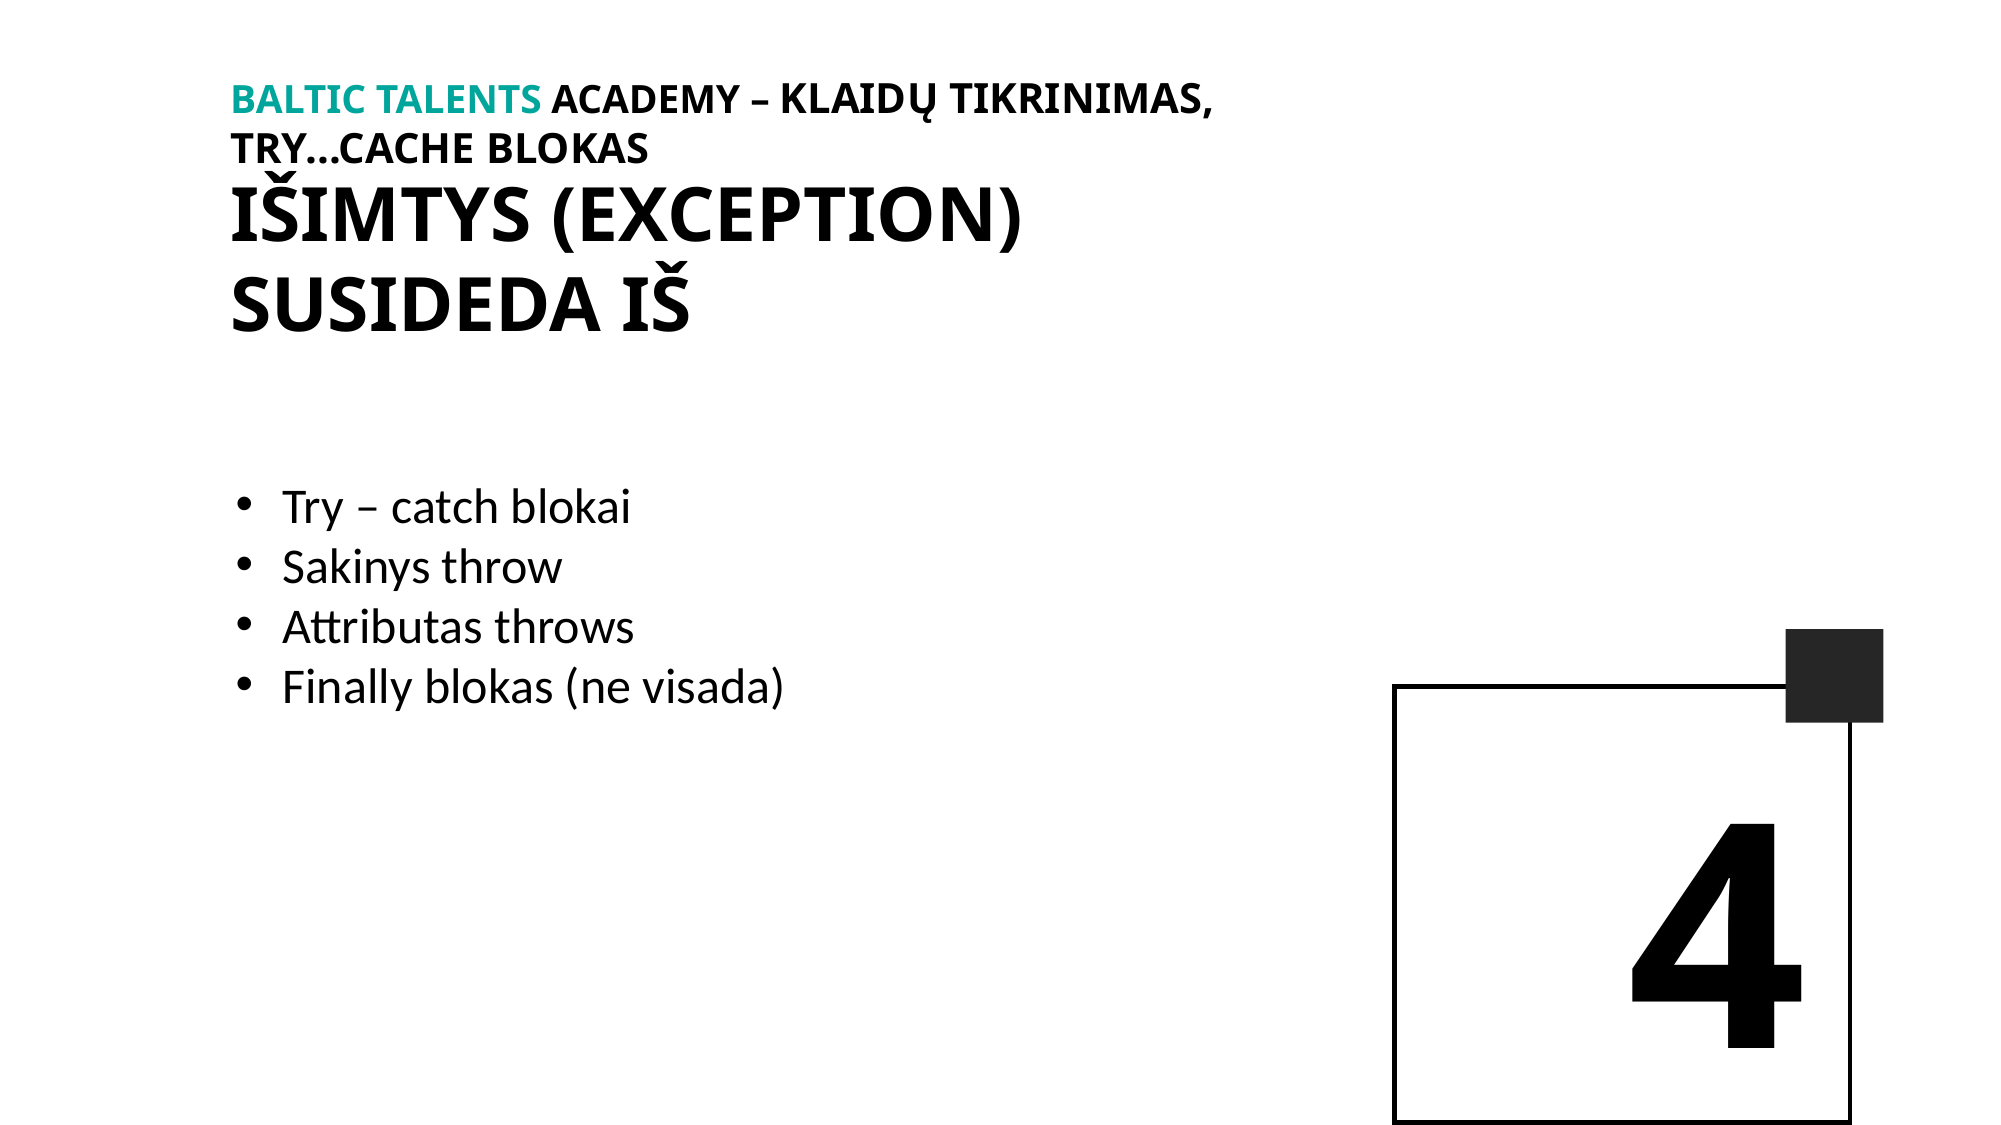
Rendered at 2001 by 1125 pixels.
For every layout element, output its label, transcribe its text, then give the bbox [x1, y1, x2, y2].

text_box Try – catch blokai Sakinys throw Attributas throws Finally blokas (ne visada) [225, 468, 1117, 879]
text_box [1784, 628, 1884, 724]
text_box Išimtys (Exception) SUSIDEDA IŠ [209, 280, 1288, 375]
text_box BALTIc TALENTs AcADEMy – Klaidų tikrinimas, Try...cache blokas [209, 61, 1403, 280]
text_box [1393, 685, 1851, 1124]
text_box 4 [1254, 729, 1817, 1125]
